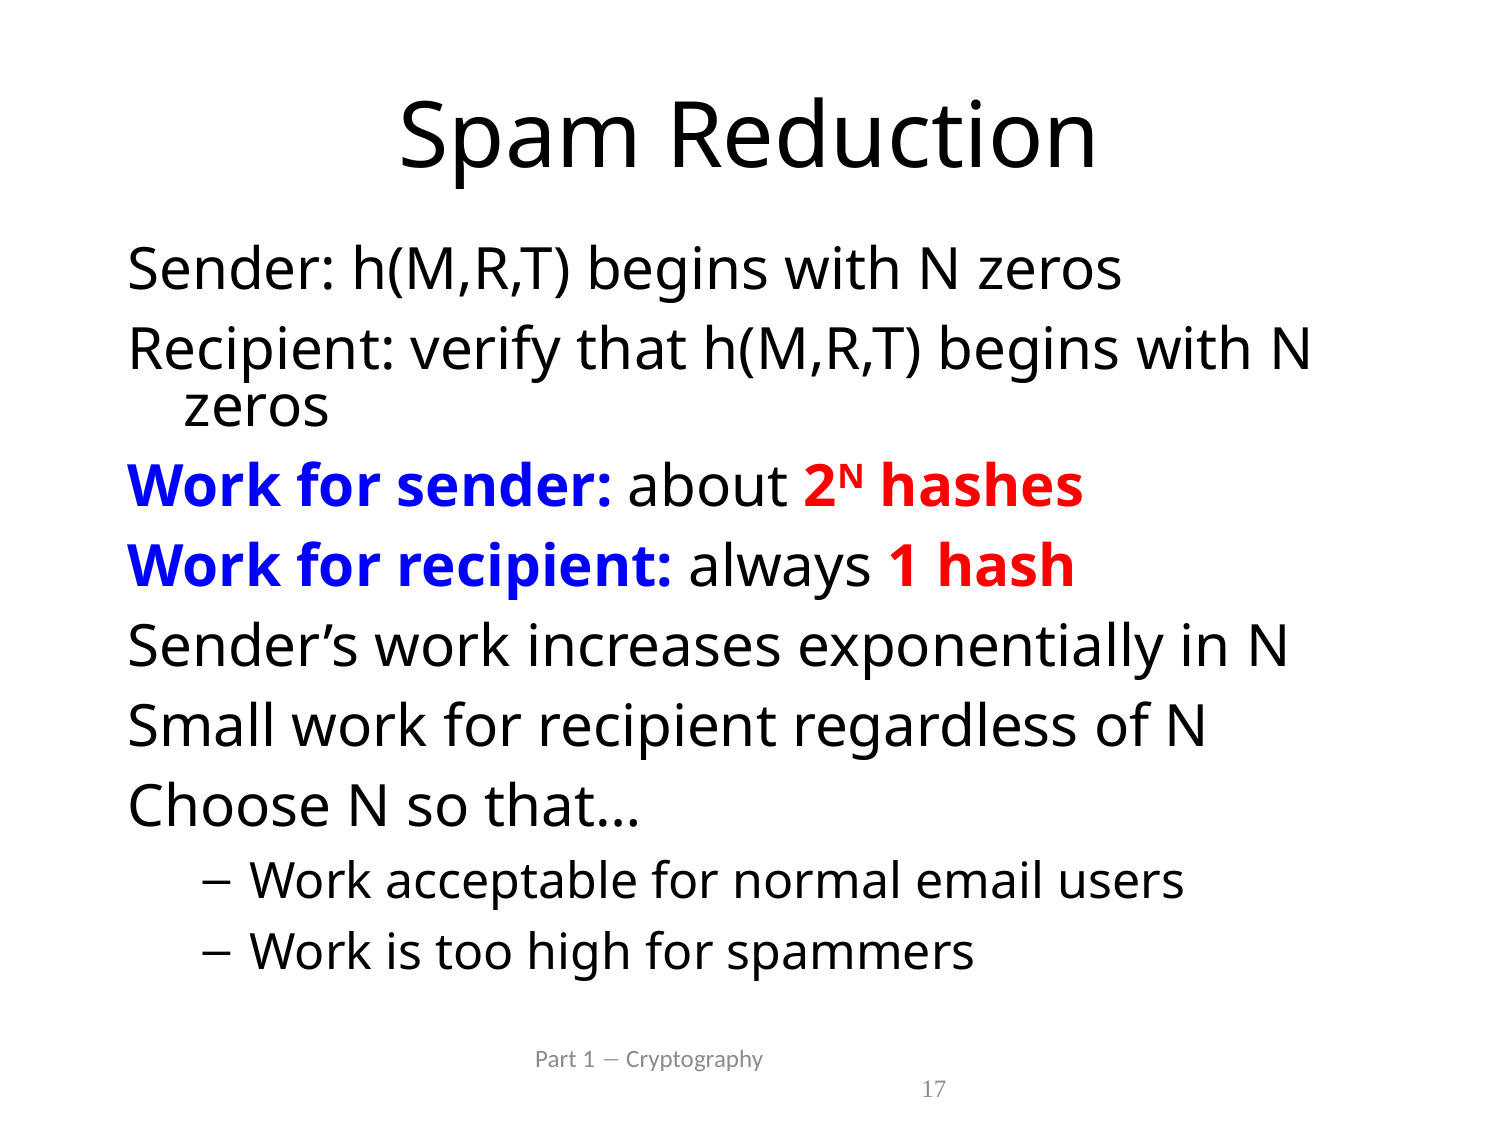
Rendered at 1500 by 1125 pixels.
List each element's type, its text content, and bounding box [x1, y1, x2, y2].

list Sender: h(M,R,T) begins with N zeros Recipient: verify that h(M,R,T) begins with N zeros Work for sender: about 2N hashes Work for recipient: always 1 hash Sender’s work increases exponentially in N Small work for recipient regardless of N Choose N so that… Work acceptable for normal email users Work is too high for spammers [112, 237, 1388, 1013]
footer Part 1  Cryptography 17 [512, 1042, 988, 1103]
title Spam Reduction [112, 50, 1388, 213]
